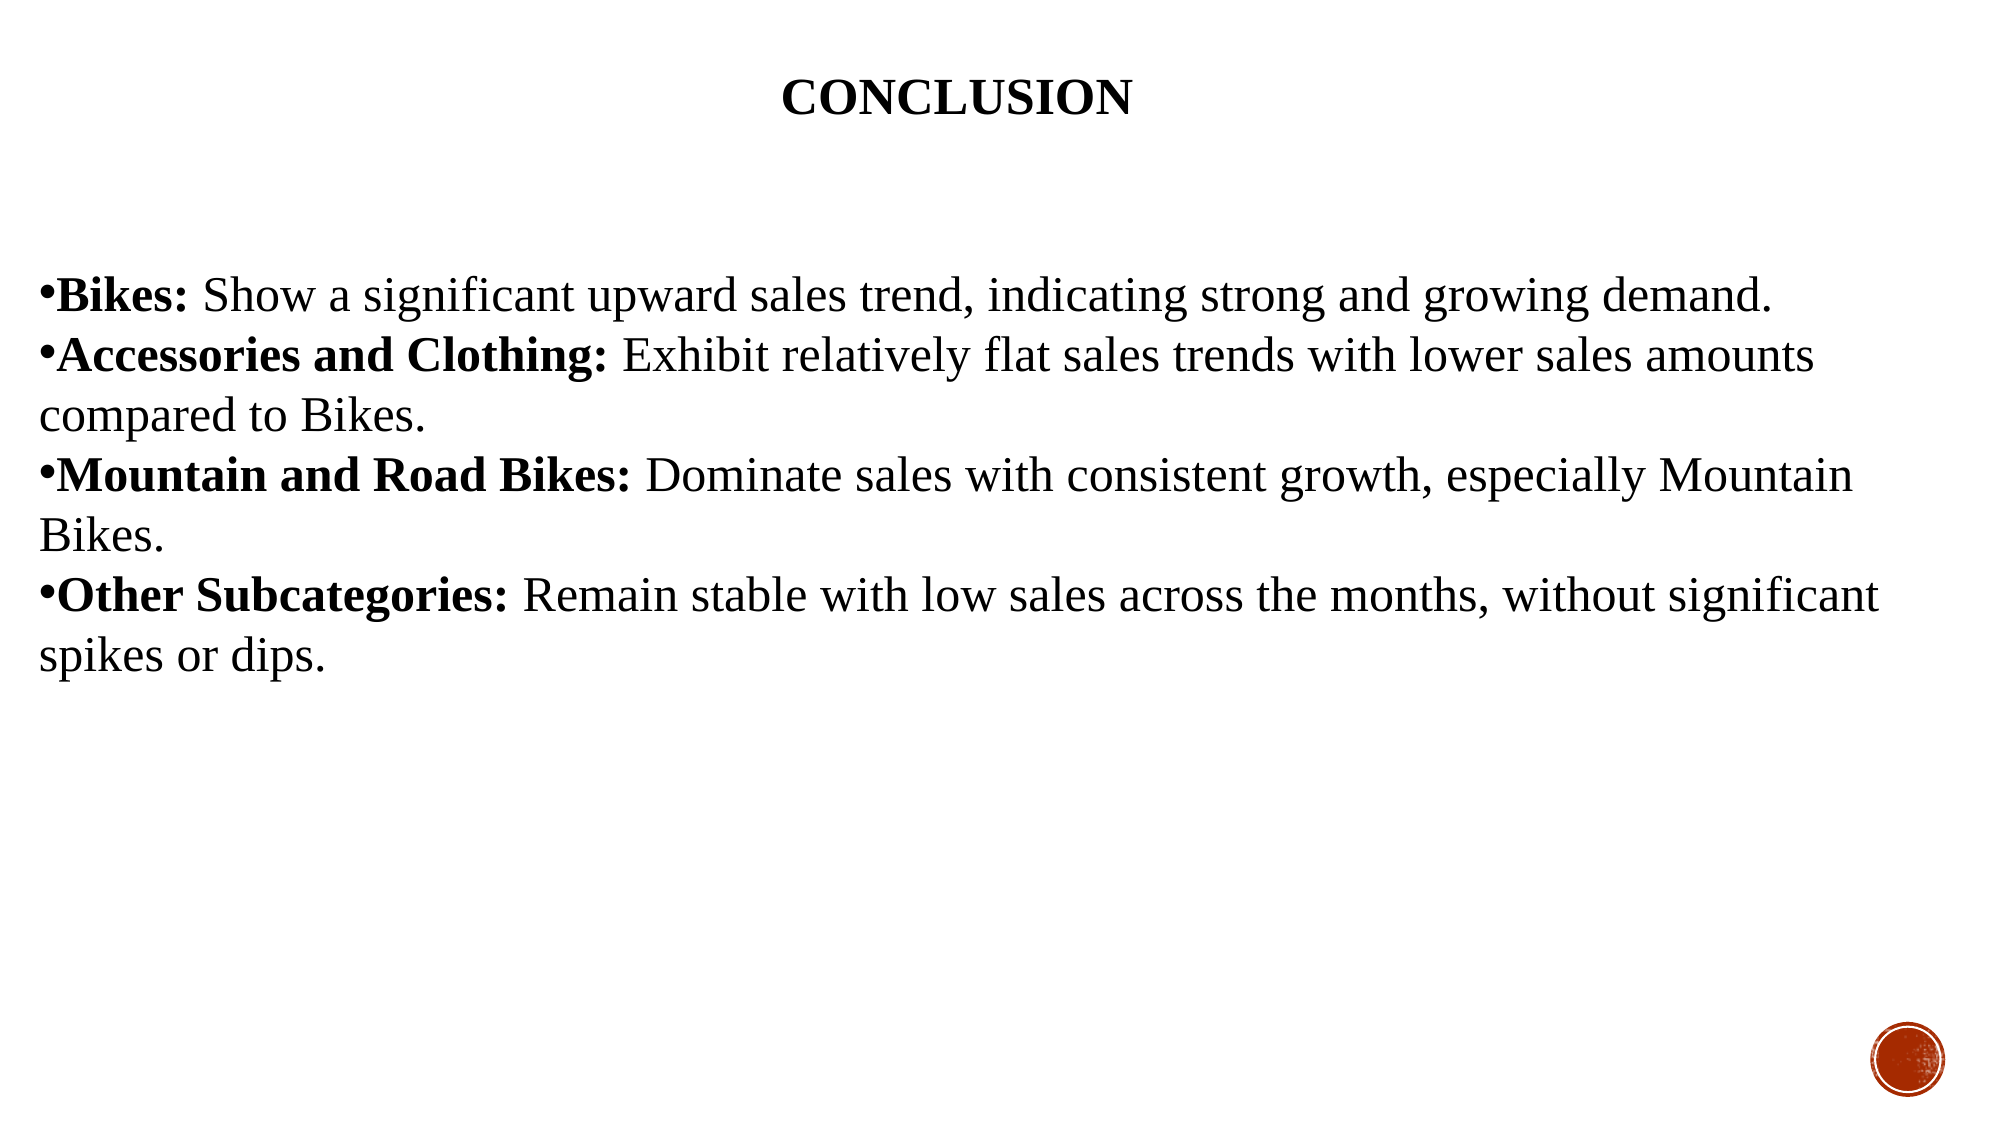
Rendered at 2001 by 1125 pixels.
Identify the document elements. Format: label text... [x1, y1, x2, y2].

text_box CONCLUSION [765, 54, 1148, 133]
text_box Bikes: Show a significant upward sales trend, indicating strong and growing demand. Accessories and Clothing: Exhibit relatively flat sales trends with lower sales amounts compared to Bikes. Mountain and Road Bikes: Dominate sales with consistent growth, especially Mountain Bikes. Other Subcategories: Remain stable with low sales across the months, without significant spikes or dips. [24, 174, 1976, 690]
